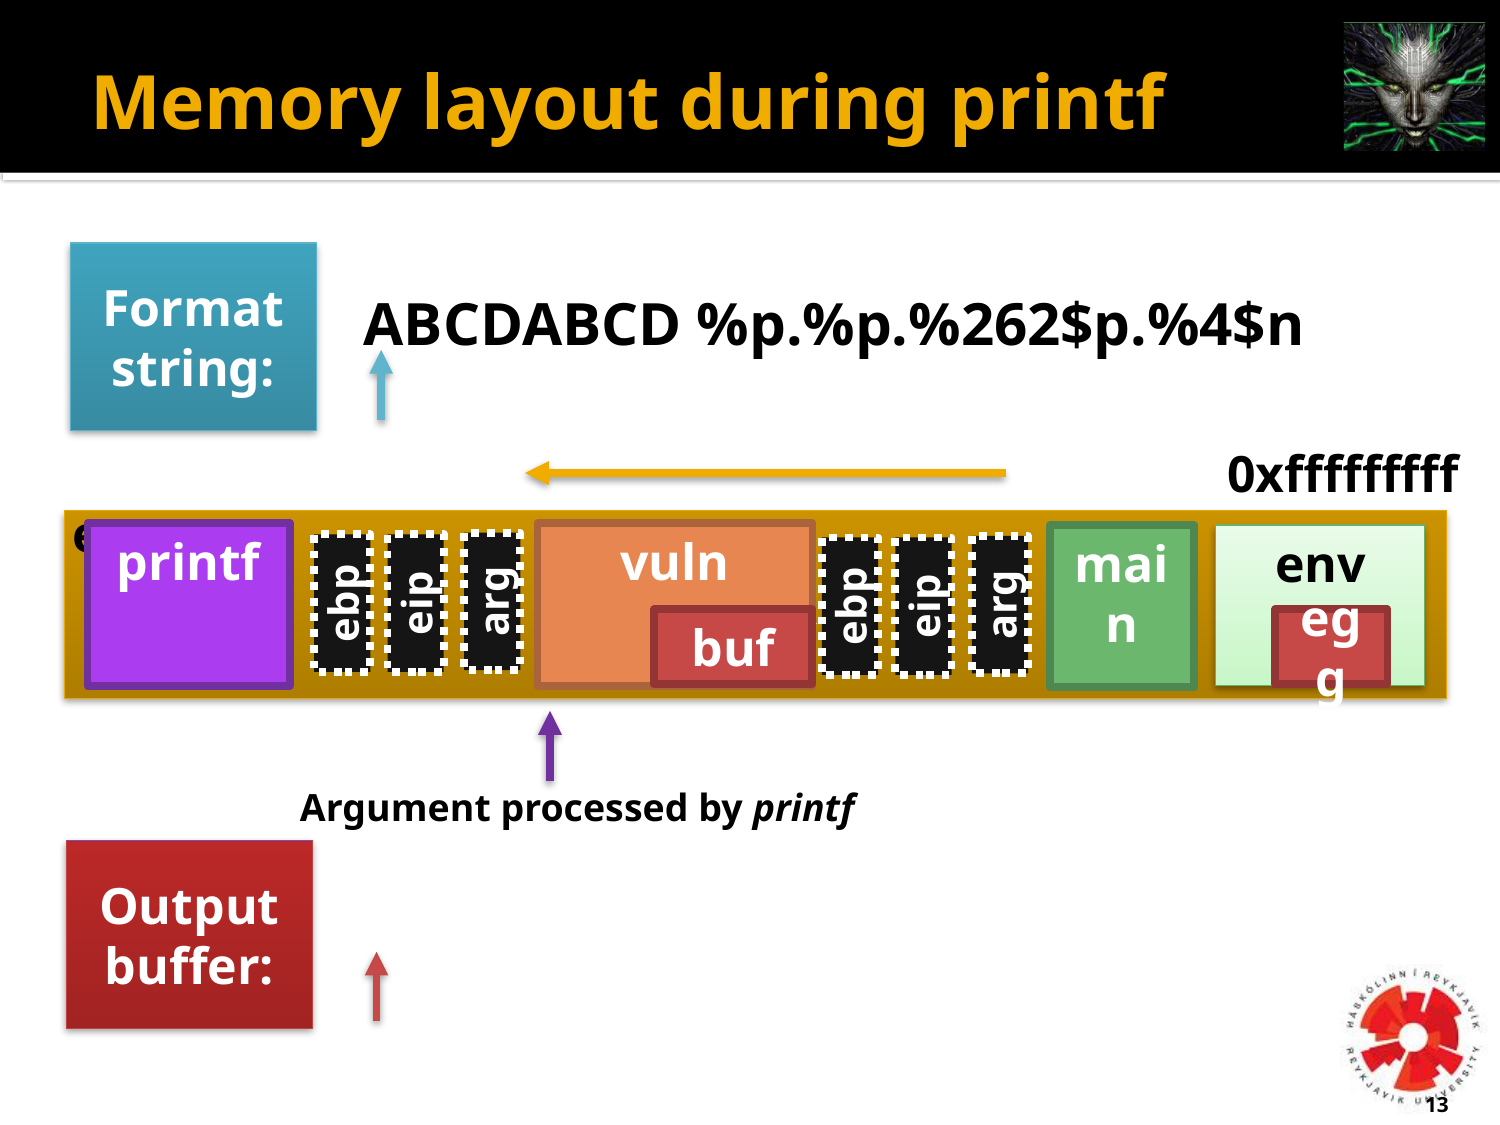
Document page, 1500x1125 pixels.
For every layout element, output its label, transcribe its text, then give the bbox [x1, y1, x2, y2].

text_box Stack [64, 510, 1447, 699]
text_box vuln [534, 519, 816, 690]
text_box ebp [310, 530, 374, 676]
text_box env [1215, 524, 1425, 686]
text_box arg [460, 529, 524, 674]
text_box eip [891, 534, 955, 679]
list ABCDABCD %p.%p.%262$p.%4$n [335, 272, 1425, 401]
text_box main [1046, 521, 1198, 691]
text_box Output buffer: [66, 840, 313, 1029]
picture [1343, 22, 1486, 151]
text_box Format string: [70, 242, 317, 431]
text_box printf [84, 519, 294, 690]
text_box eip [384, 530, 448, 676]
text_box Argument processed by printf [285, 776, 1024, 837]
title Memory layout during printf [75, 25, 1425, 173]
picture [1328, 953, 1500, 1125]
text_box buf [650, 605, 816, 688]
text_box esp [57, 435, 175, 570]
text_box egg [1271, 605, 1391, 688]
text_box 0xfffffffff [1212, 435, 1500, 510]
text_box [342, 870, 1432, 999]
text_box arg [968, 532, 1032, 677]
text_box ebp [818, 534, 882, 679]
